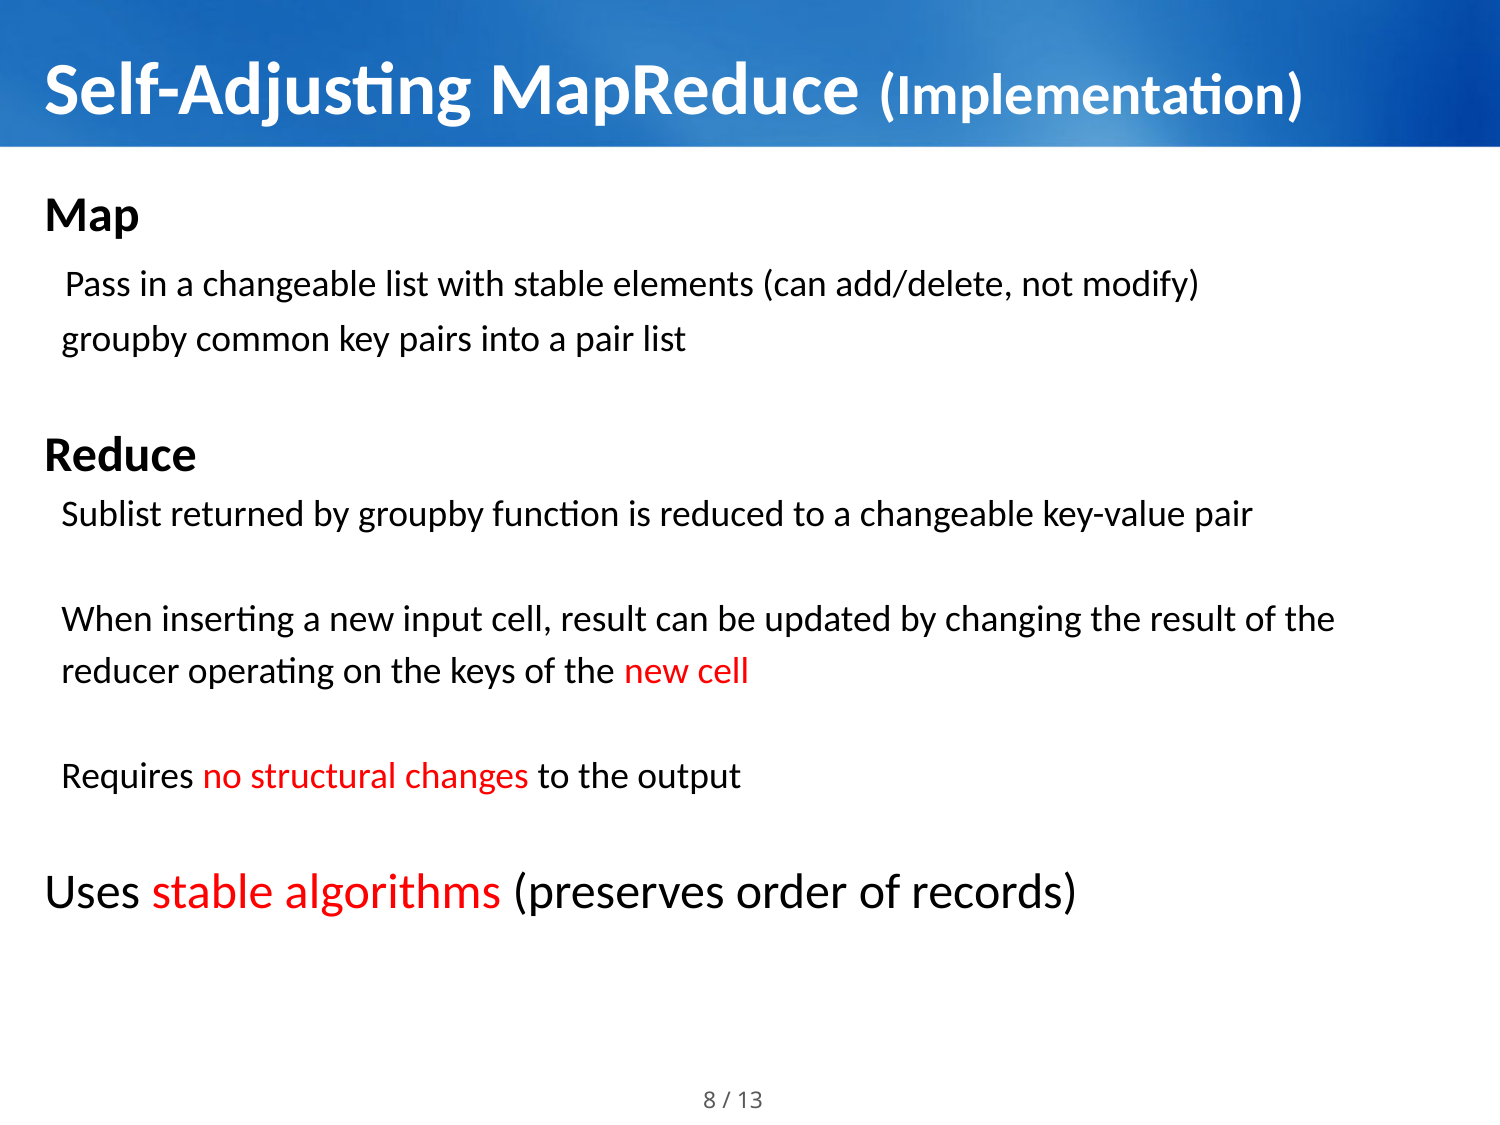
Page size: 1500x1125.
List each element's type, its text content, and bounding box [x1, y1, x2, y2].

title Self-Adjusting MapReduce (Implementation) [29, 19, 1471, 149]
list Map Pass in a changeable list with stable elements (can add/delete, not modify) groupby common key pairs into a pair list Reduce Sublist returned by groupby function is reduced to a changeable key-value pair When inserting a new input cell, result can be updated by changing the result of the reducer operating on the keys of the new cell Requires no structural changes to the output Uses stable algorithms (preserves order of records) [29, 174, 1471, 1071]
picture [0, 0, 1500, 1125]
